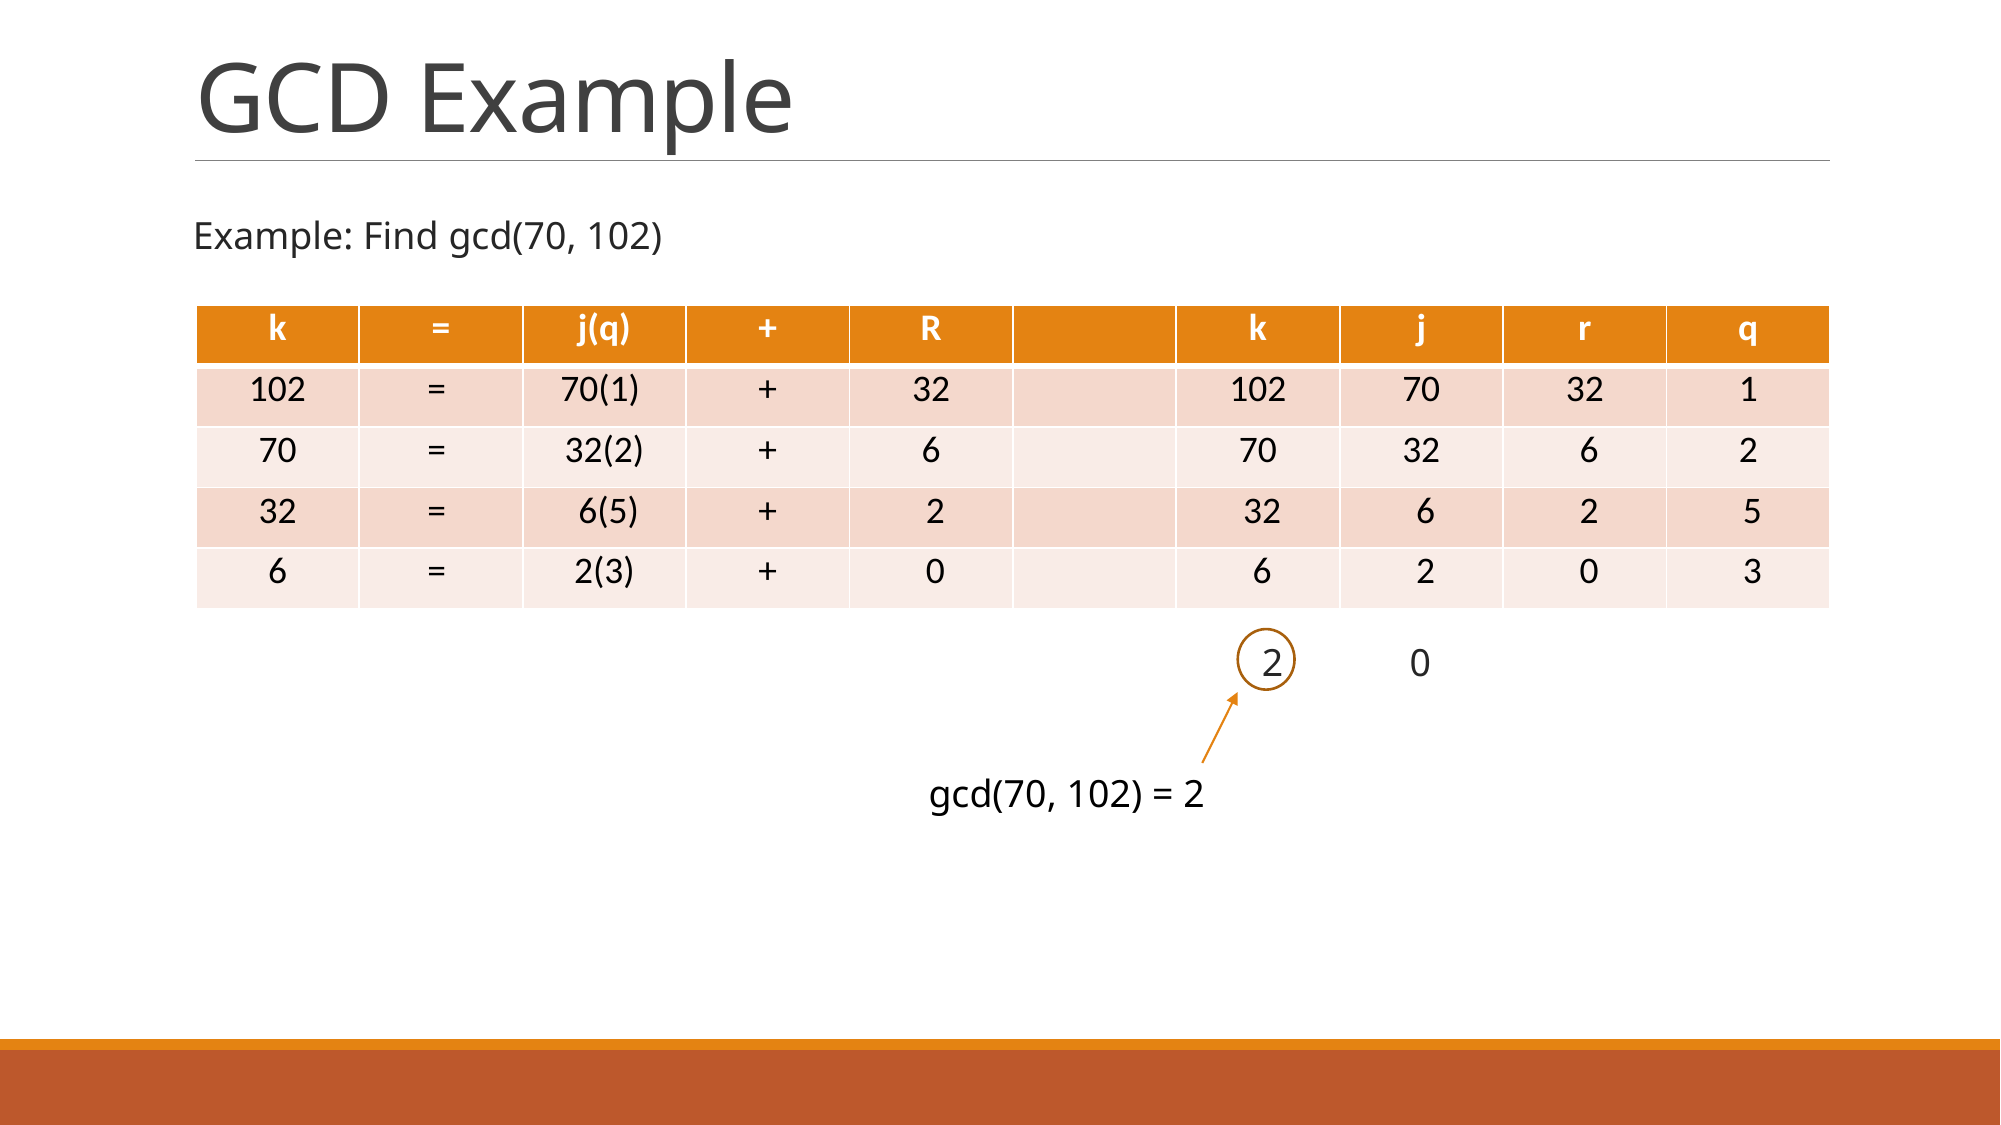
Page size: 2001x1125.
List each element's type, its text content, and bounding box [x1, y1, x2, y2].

table_header = [360, 306, 522, 363]
table_header q [1667, 306, 1829, 363]
table_cell [1014, 428, 1175, 487]
table_cell 0 [850, 549, 1012, 608]
table_cell 102 [1177, 369, 1339, 426]
table_cell [1014, 369, 1175, 426]
table_cell + [687, 549, 849, 608]
table_cell = [360, 488, 522, 547]
table_header k [1177, 306, 1339, 363]
title GCD Example [180, 47, 1830, 160]
table_cell [1014, 549, 1175, 608]
table_cell 32 [1177, 488, 1339, 547]
table_cell 6 [1504, 428, 1666, 487]
table_cell 70(1) [524, 369, 685, 426]
table_header r [1504, 306, 1666, 363]
table_cell 2 [850, 488, 1012, 547]
table_cell 32 [850, 369, 1012, 426]
text_box 2 0 [1247, 631, 1447, 692]
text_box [1201, 691, 1239, 764]
text_box [1236, 627, 1296, 691]
table_cell 5 [1667, 488, 1829, 547]
table_cell 32(2) [524, 428, 685, 487]
table_header j [1341, 306, 1502, 363]
table_header k [197, 306, 358, 363]
table_cell + [687, 428, 849, 487]
table_cell 32 [1504, 369, 1666, 426]
table_cell 2 [1341, 549, 1502, 608]
table_cell 32 [1341, 428, 1502, 487]
table_header j(q) [524, 306, 685, 363]
table_cell 6 [850, 428, 1012, 487]
table_cell 6 [1341, 488, 1502, 547]
table_cell = [360, 369, 522, 426]
table_cell 2(3) [524, 549, 685, 608]
table_header R [850, 306, 1012, 363]
table_cell 2 [1667, 428, 1829, 487]
table_cell 3 [1667, 549, 1829, 608]
table_cell 6 [1177, 549, 1339, 608]
table_header [1014, 306, 1175, 363]
text_box Example: Find gcd(70, 102) [178, 204, 677, 265]
table_cell + [687, 369, 849, 426]
table_cell = [360, 549, 522, 608]
table_cell 70 [197, 428, 358, 487]
table_cell 6 [197, 549, 358, 608]
table_cell 0 [1504, 549, 1666, 608]
table_cell 1 [1667, 369, 1829, 426]
table_cell 6(5) [524, 488, 685, 547]
table_cell = [360, 428, 522, 487]
table_cell 32 [197, 488, 358, 547]
table_cell + [687, 488, 849, 547]
table_cell 2 [1504, 488, 1666, 547]
text_box gcd(70, 102) = 2 [913, 762, 1220, 823]
table_cell 70 [1177, 428, 1339, 487]
table_cell 102 [197, 369, 358, 426]
table_cell 70 [1341, 369, 1502, 426]
table_cell [1014, 488, 1175, 547]
table_header + [687, 306, 849, 363]
